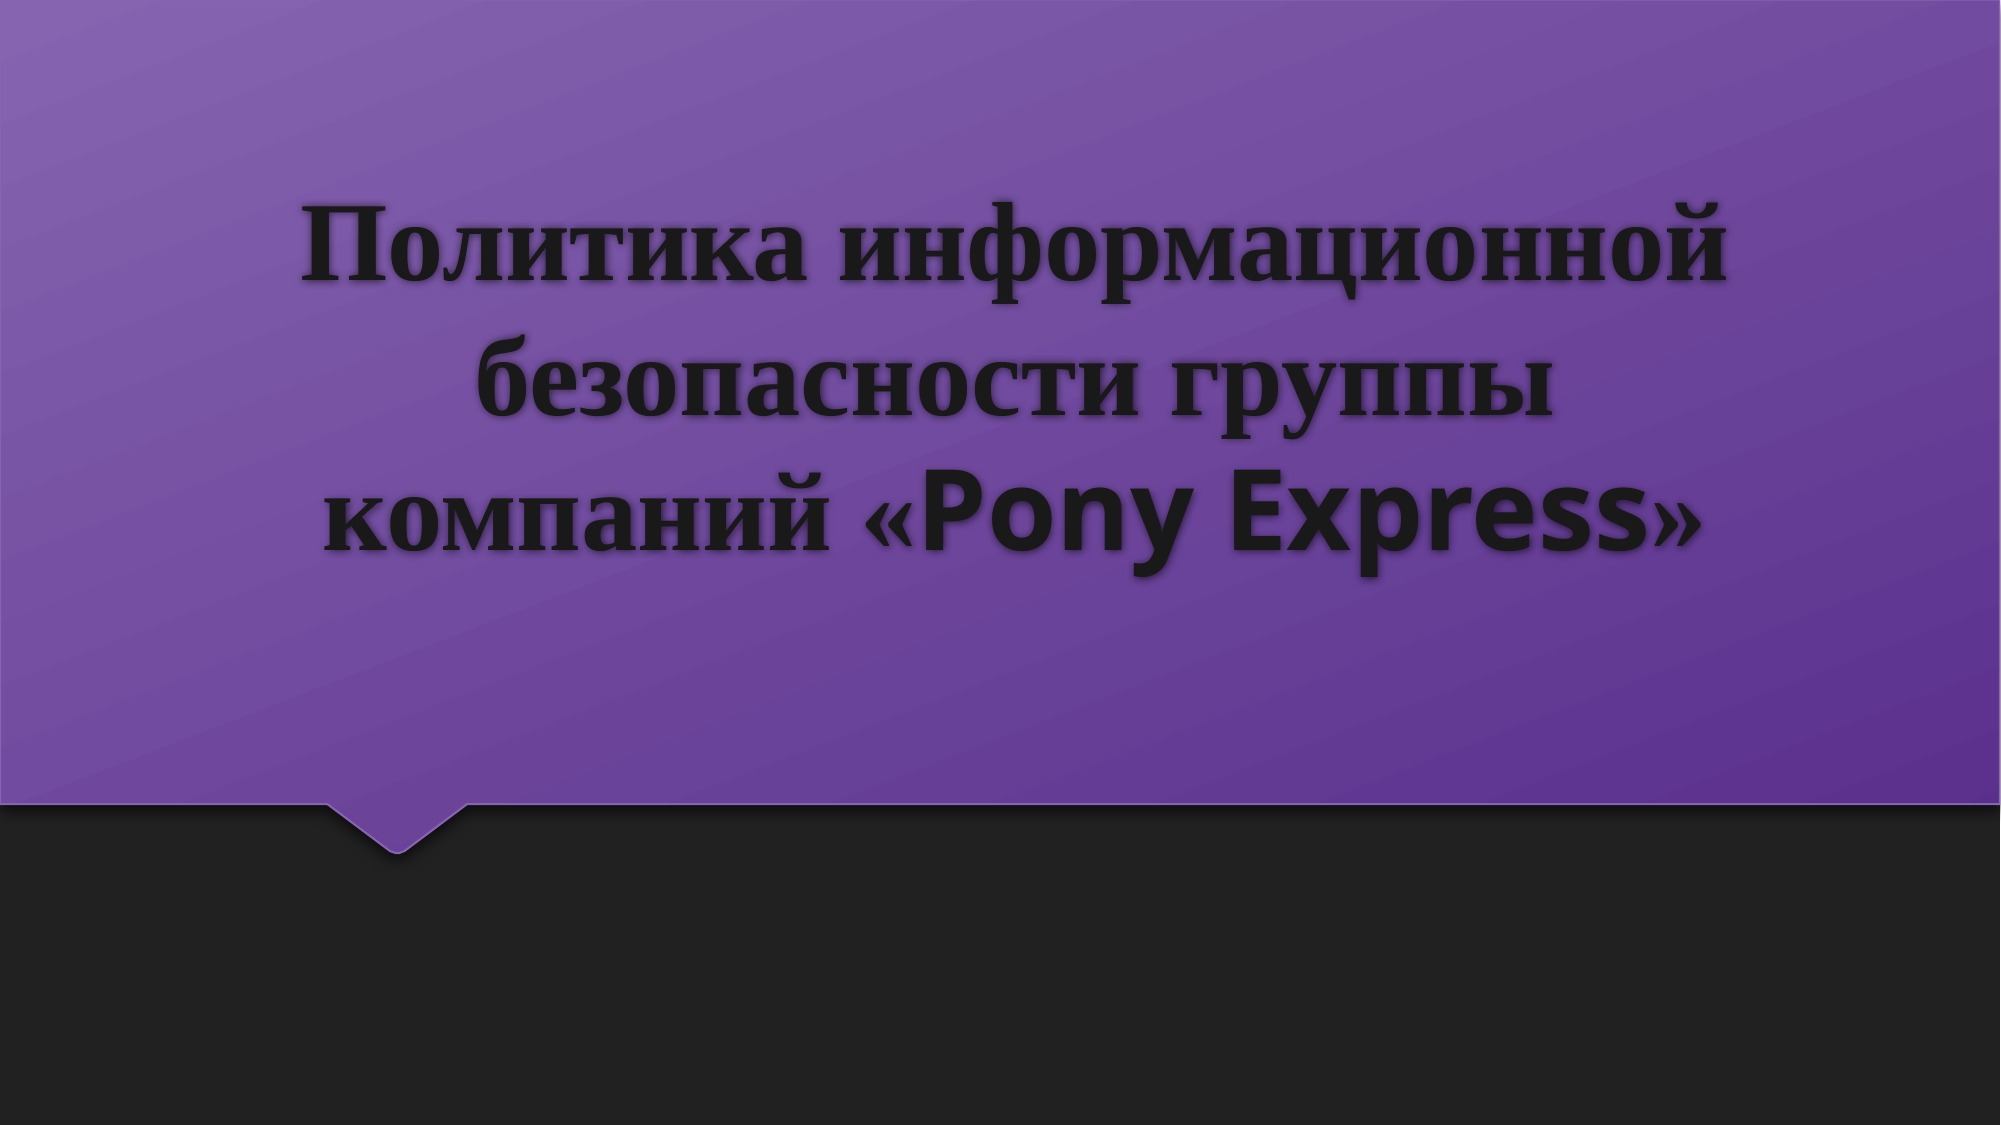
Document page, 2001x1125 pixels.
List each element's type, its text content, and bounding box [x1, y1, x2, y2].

text_box [520, 268, 1054, 801]
title Политика информационной безопасности группы компаний «Pony Express» [201, 72, 1829, 581]
